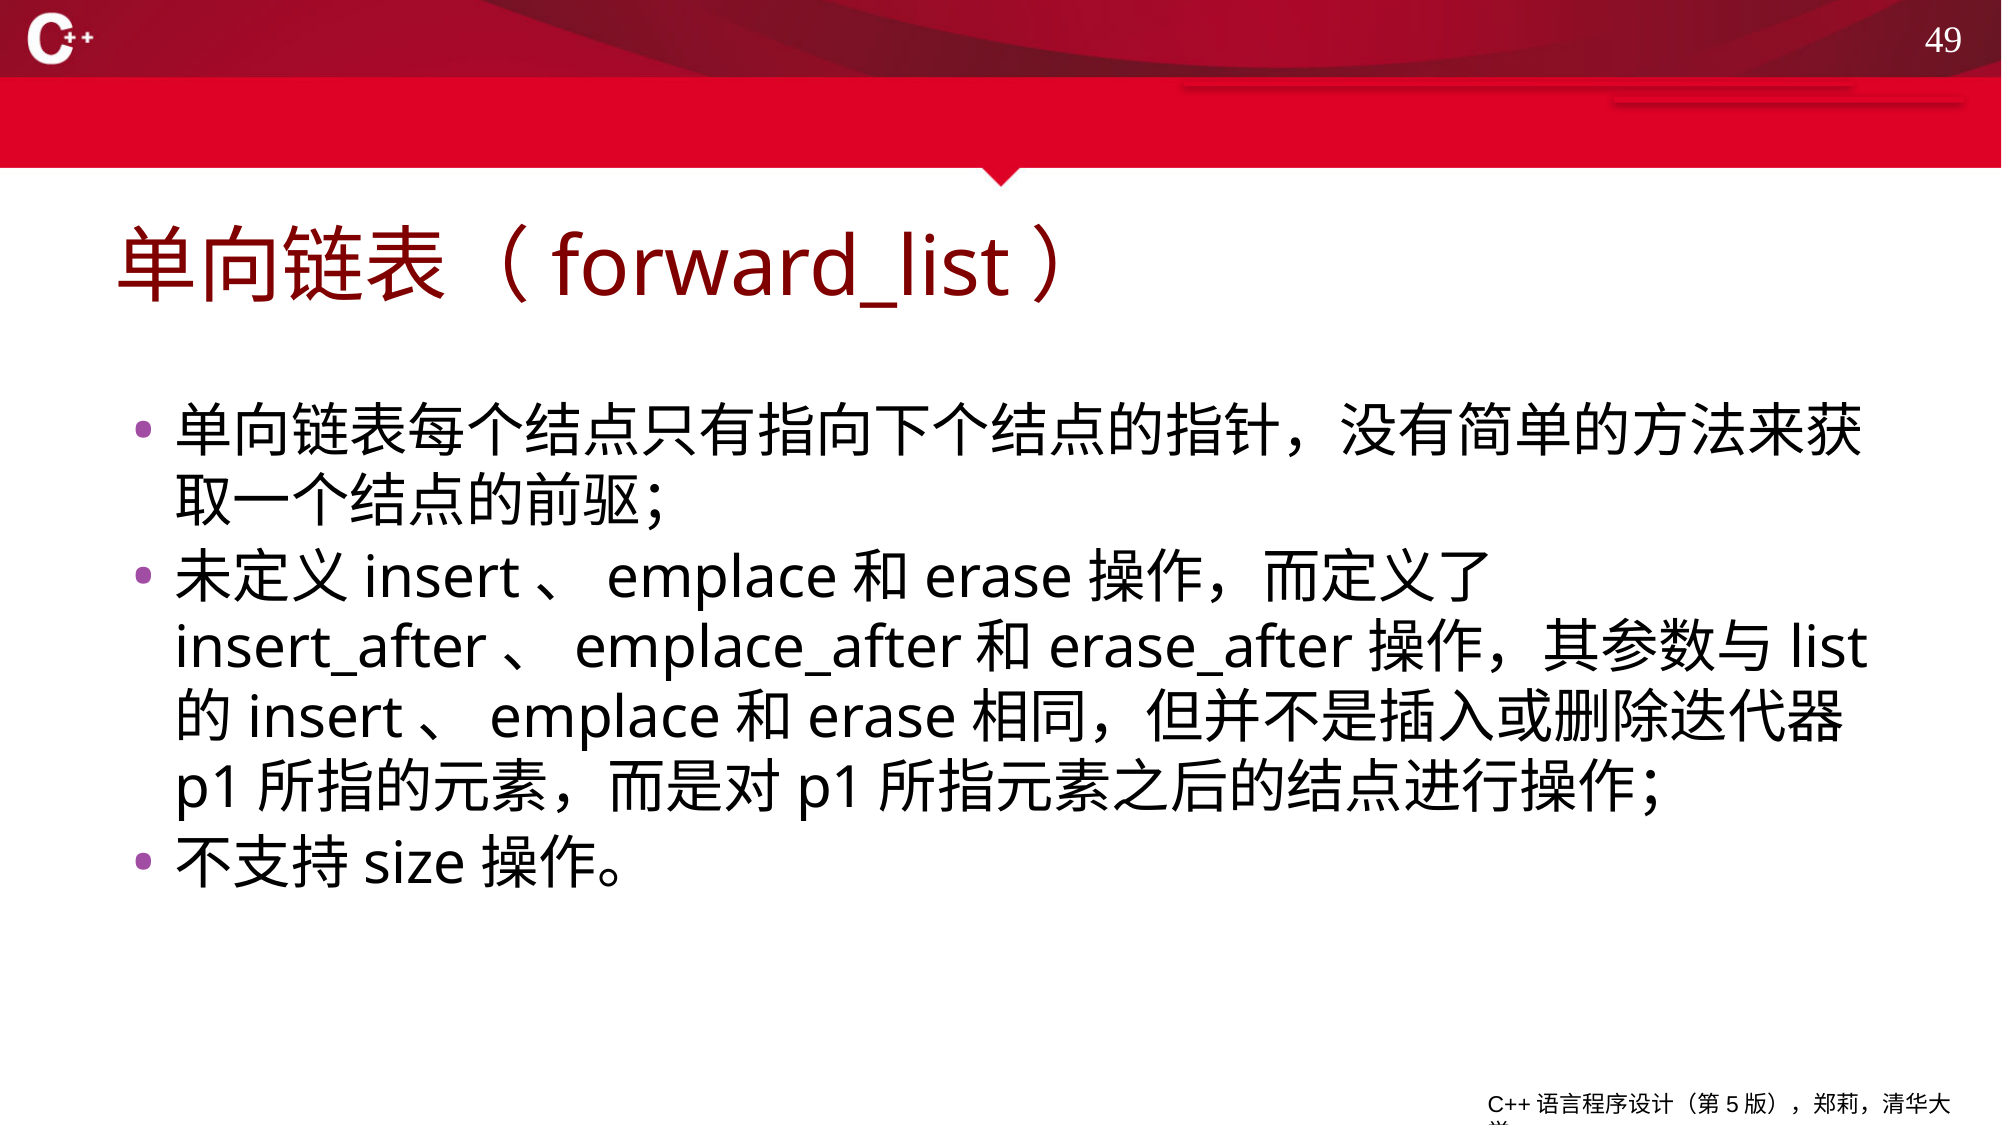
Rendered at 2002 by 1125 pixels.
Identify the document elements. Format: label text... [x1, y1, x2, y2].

list 单向链表每个结点只有指向下个结点的指针，没有简单的方法来获取一个结点的前驱； 未定义insert、emplace和erase操作，而定义了insert_after、emplace_after和erase_after操作，其参数与list的insert、emplace和erase相同，但并不是插入或删除迭代器p1所指的元素，而是对p1所指元素之后的结点进行操作； 不支持size操作。 [99, 385, 1901, 1079]
picture [0, 0, 2002, 1125]
slide_number 49 [1527, 7, 1978, 68]
title 单向链表（forward_list） [99, 174, 1901, 350]
